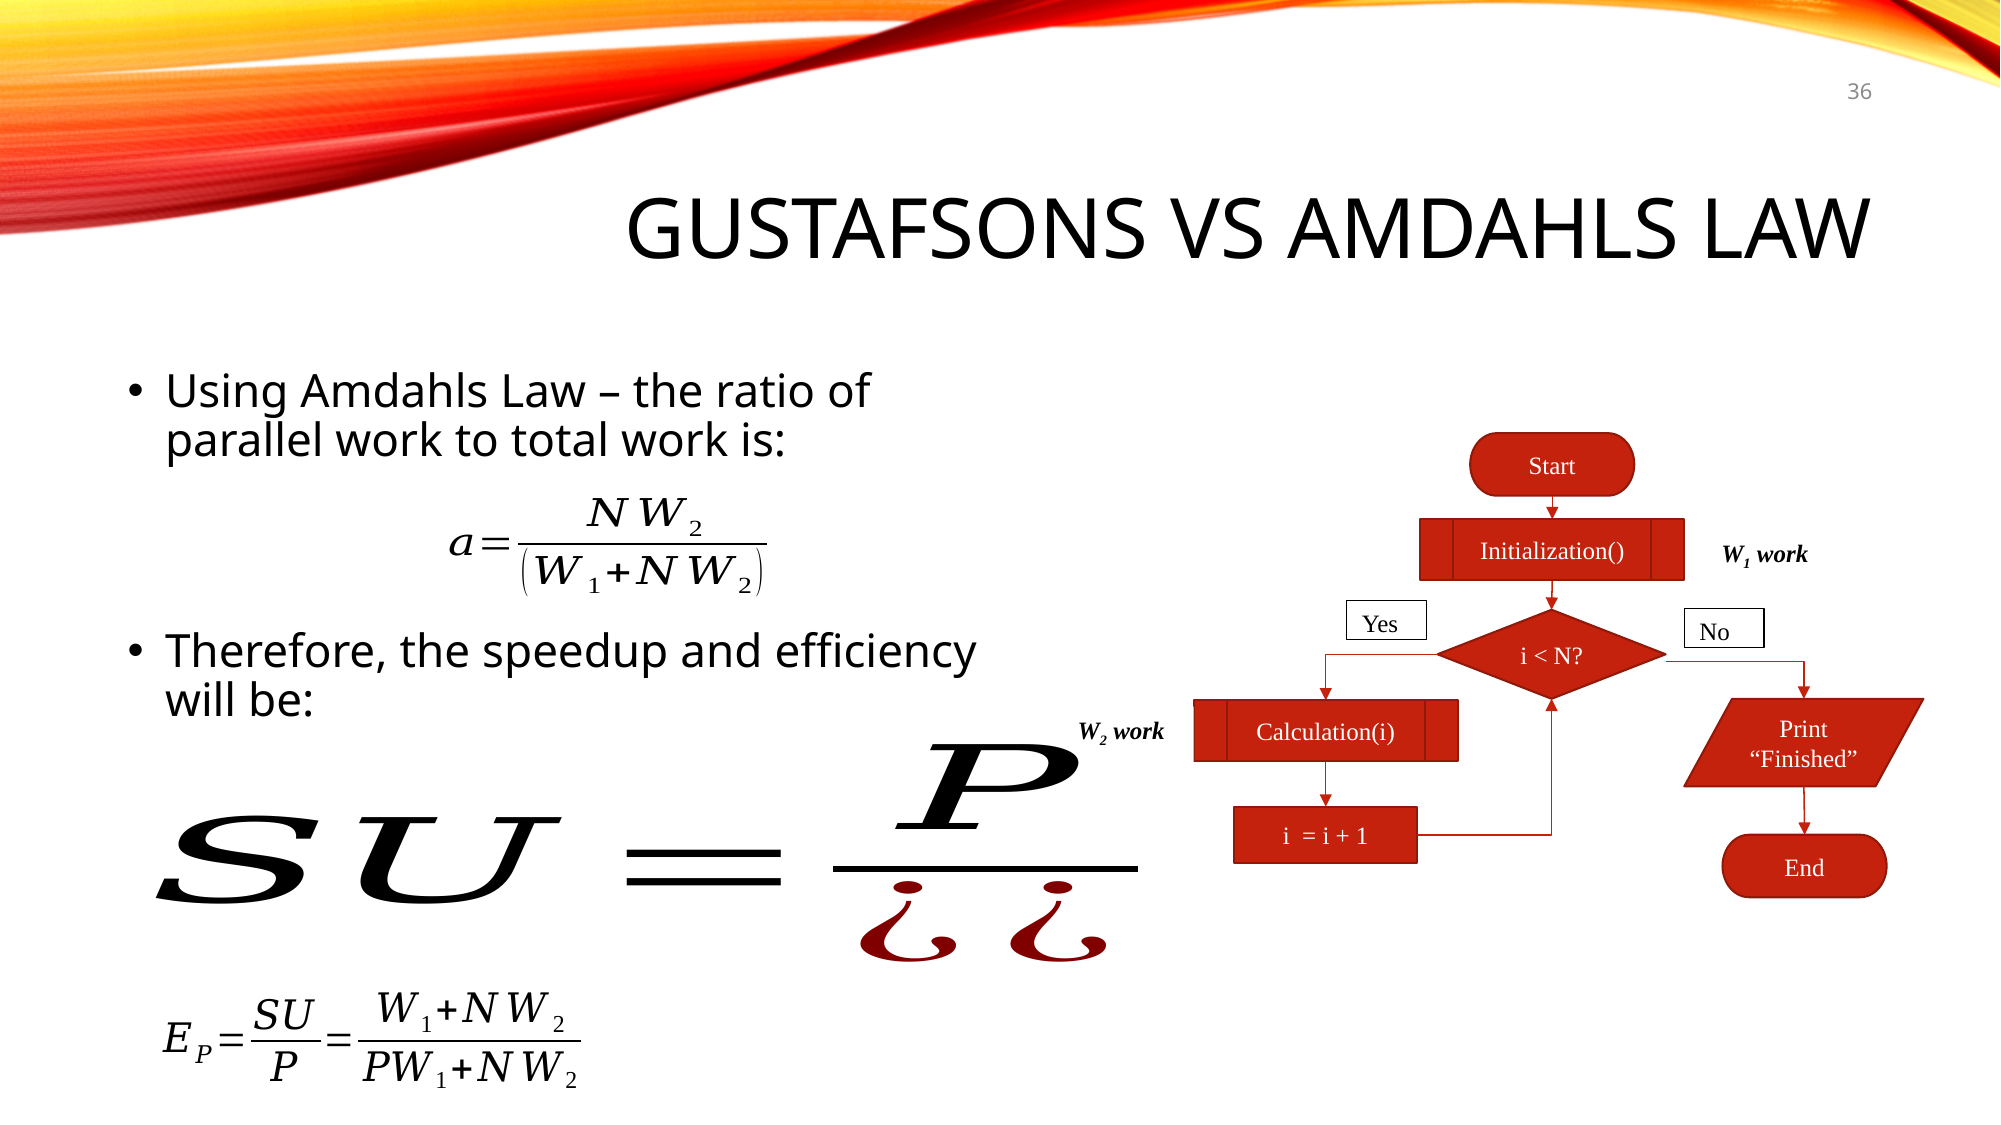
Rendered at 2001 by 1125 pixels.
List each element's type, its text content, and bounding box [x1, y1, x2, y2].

slide_number 36 [1437, 62, 1888, 123]
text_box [1043, 420, 2000, 907]
title GUSTAFSONS vs AMDAHLS LAW [474, 125, 1888, 338]
list Using Amdahls Law – the ratio of parallel work to total work is: Therefore, the speedup and efficiency will be: [112, 360, 1053, 1021]
picture [0, 0, 2000, 237]
